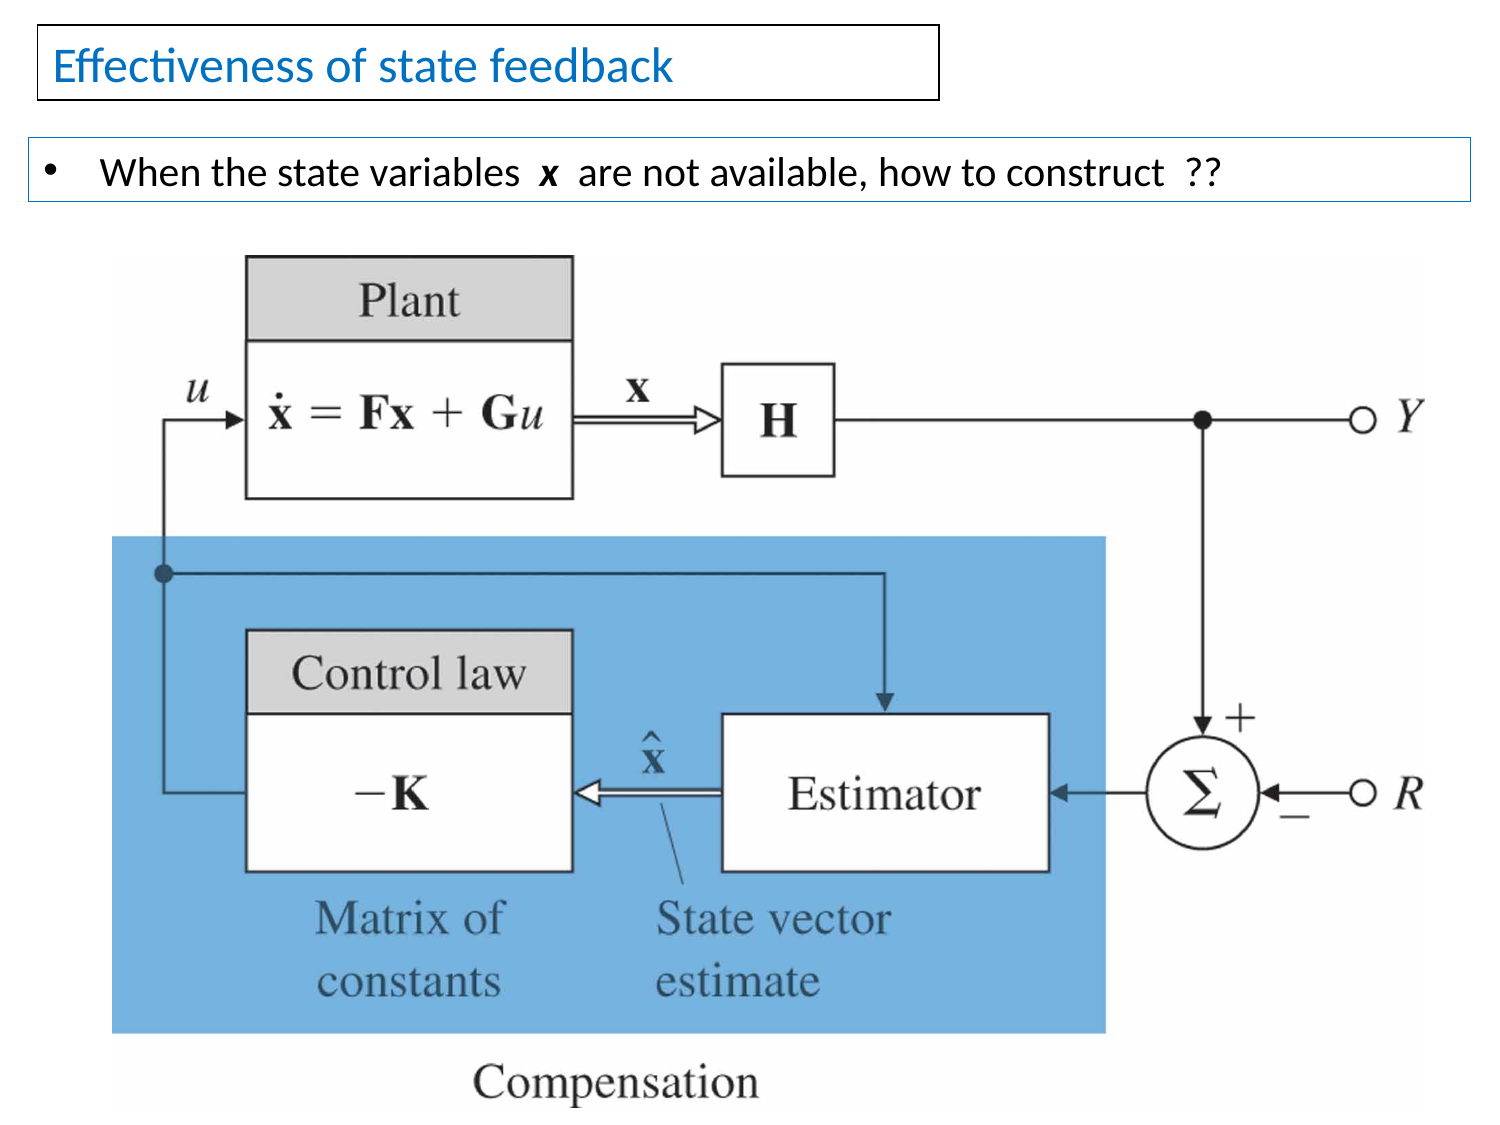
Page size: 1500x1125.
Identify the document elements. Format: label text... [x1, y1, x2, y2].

picture [111, 255, 1425, 1108]
title Effectiveness of state feedback [37, 24, 939, 100]
